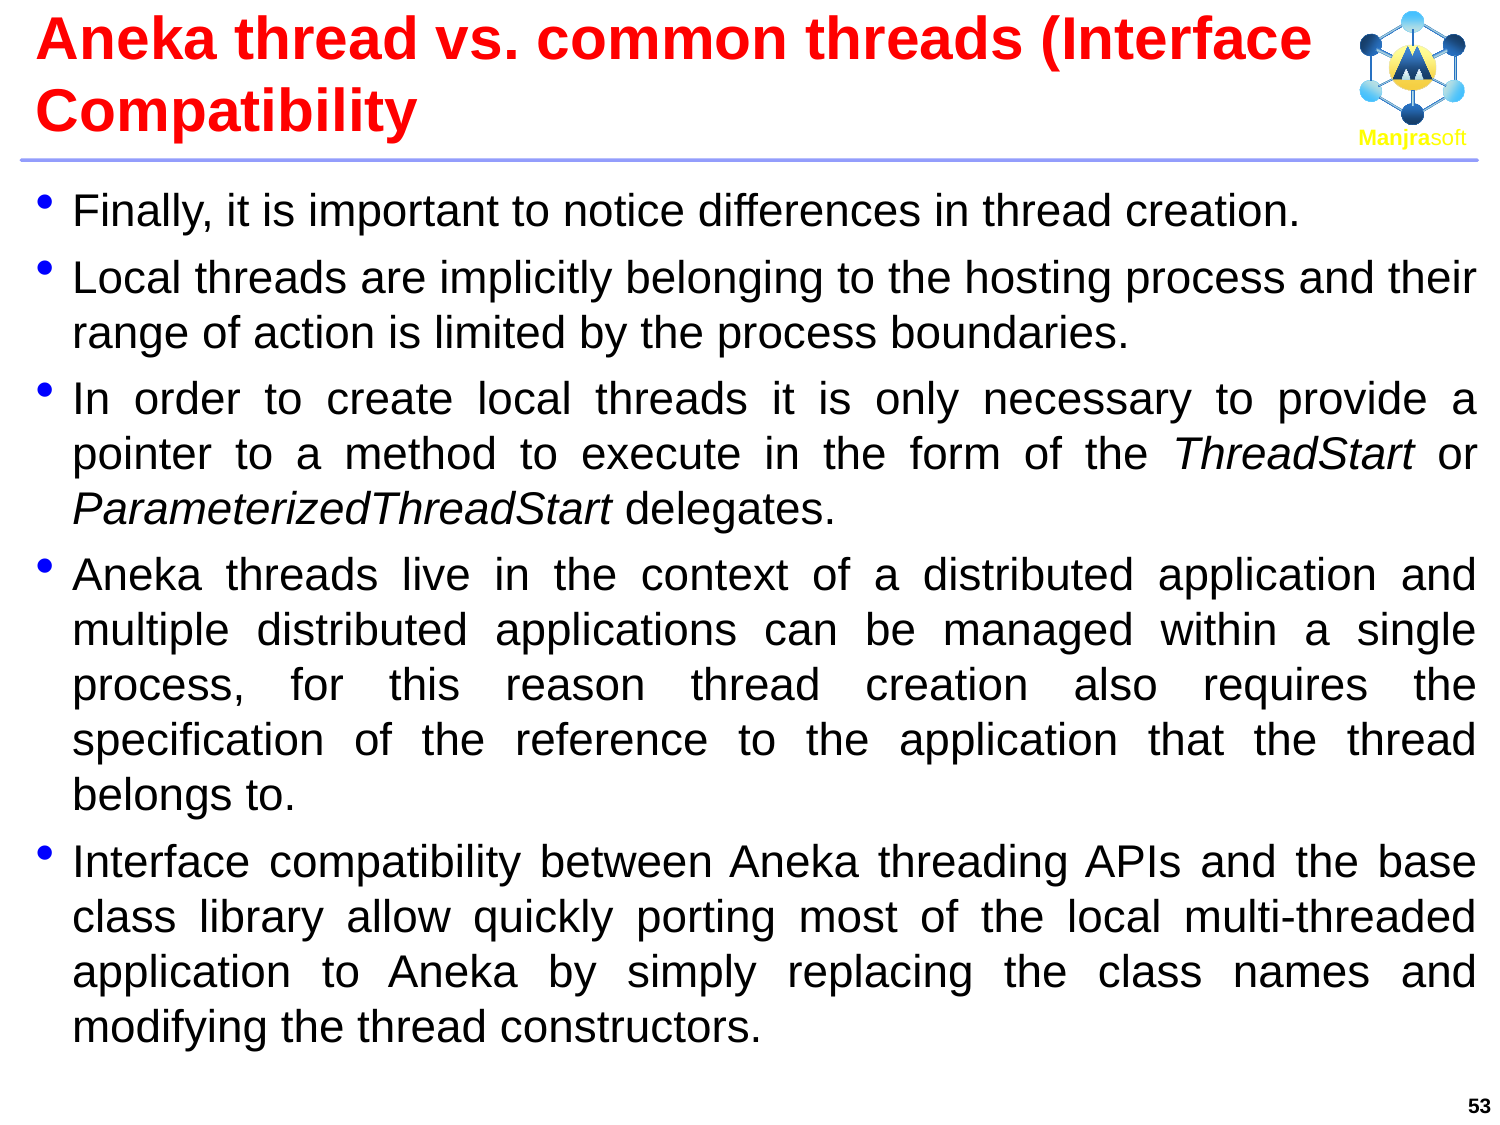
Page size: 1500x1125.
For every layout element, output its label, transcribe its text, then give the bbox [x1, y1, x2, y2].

slide_number 53 [1364, 1093, 1500, 1120]
list Finally, it is important to notice differences in thread creation. Local threads are implicitly belonging to the hosting process and their range of action is limited by the process boundaries. In order to create local threads it is only necessary to provide a pointer to a method to execute in the form of the ThreadStart or ParameterizedThreadStart delegates. Aneka threads live in the context of a distributed application and multiple distributed applications can be managed within a single process, for this reason thread creation also requires the specification of the reference to the application that the thread belongs to. Interface compatibility between Aneka threading APIs and the base class library allow quickly porting most of the local multi-threaded application to Aneka by simply replacing the class names and modifying the thread constructors. [26, 176, 1479, 1092]
title Aneka thread vs. common threads (Interface Compatibility [26, 0, 1479, 145]
